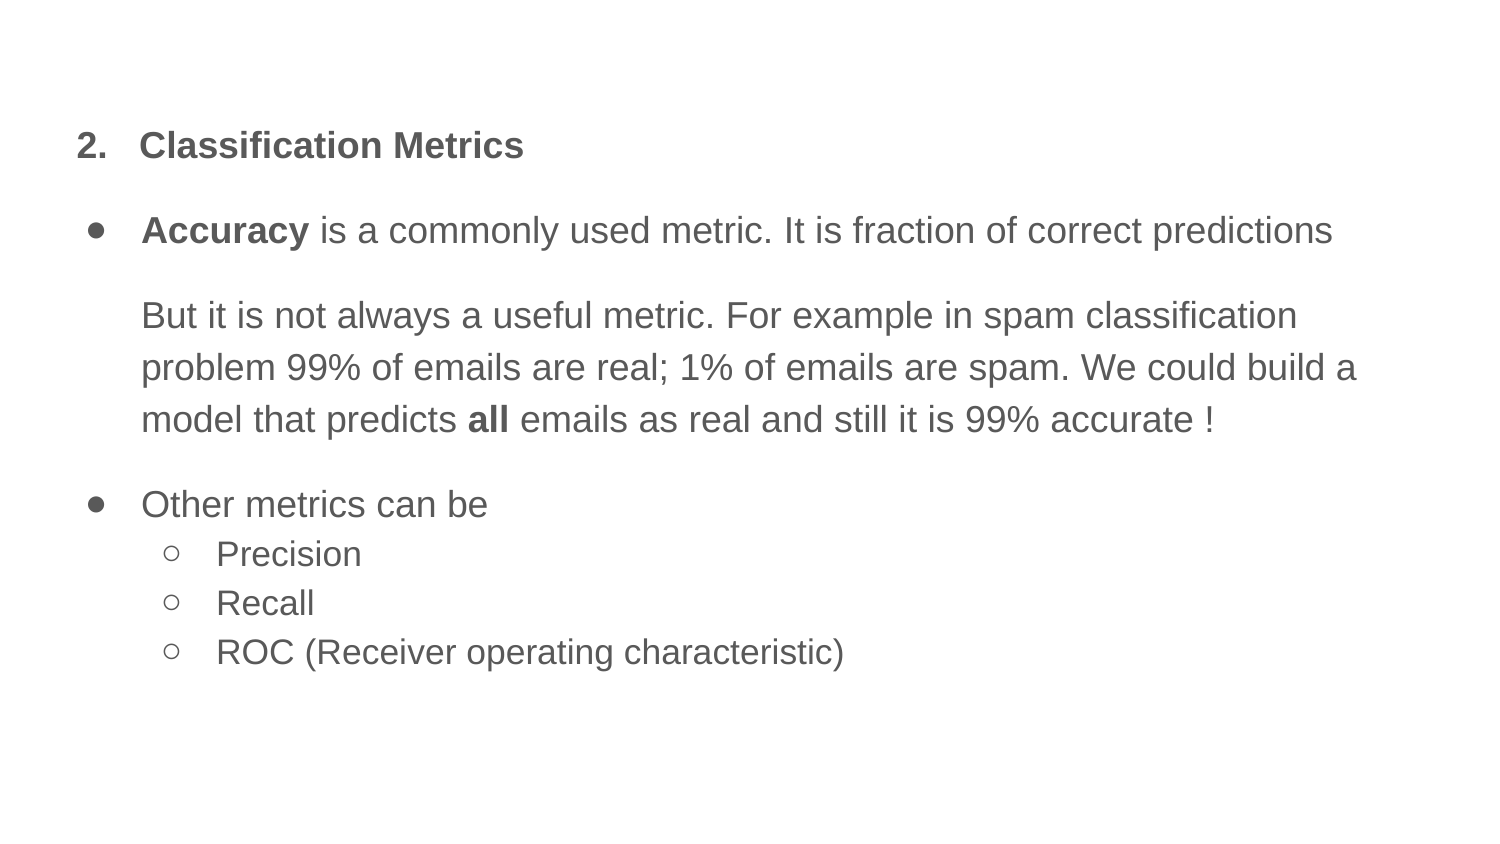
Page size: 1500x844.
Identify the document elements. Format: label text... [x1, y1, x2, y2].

list 2. Classification Metrics Accuracy is a commonly used metric. It is fraction of correct predictions But it is not always a useful metric. For example in spam classification problem 99% of emails are real; 1% of emails are spam. We could build a model that predicts all emails as real and still it is 99% accurate ! Other metrics can be Precision Recall ROC (Receiver operating characteristic) [51, 99, 1449, 728]
